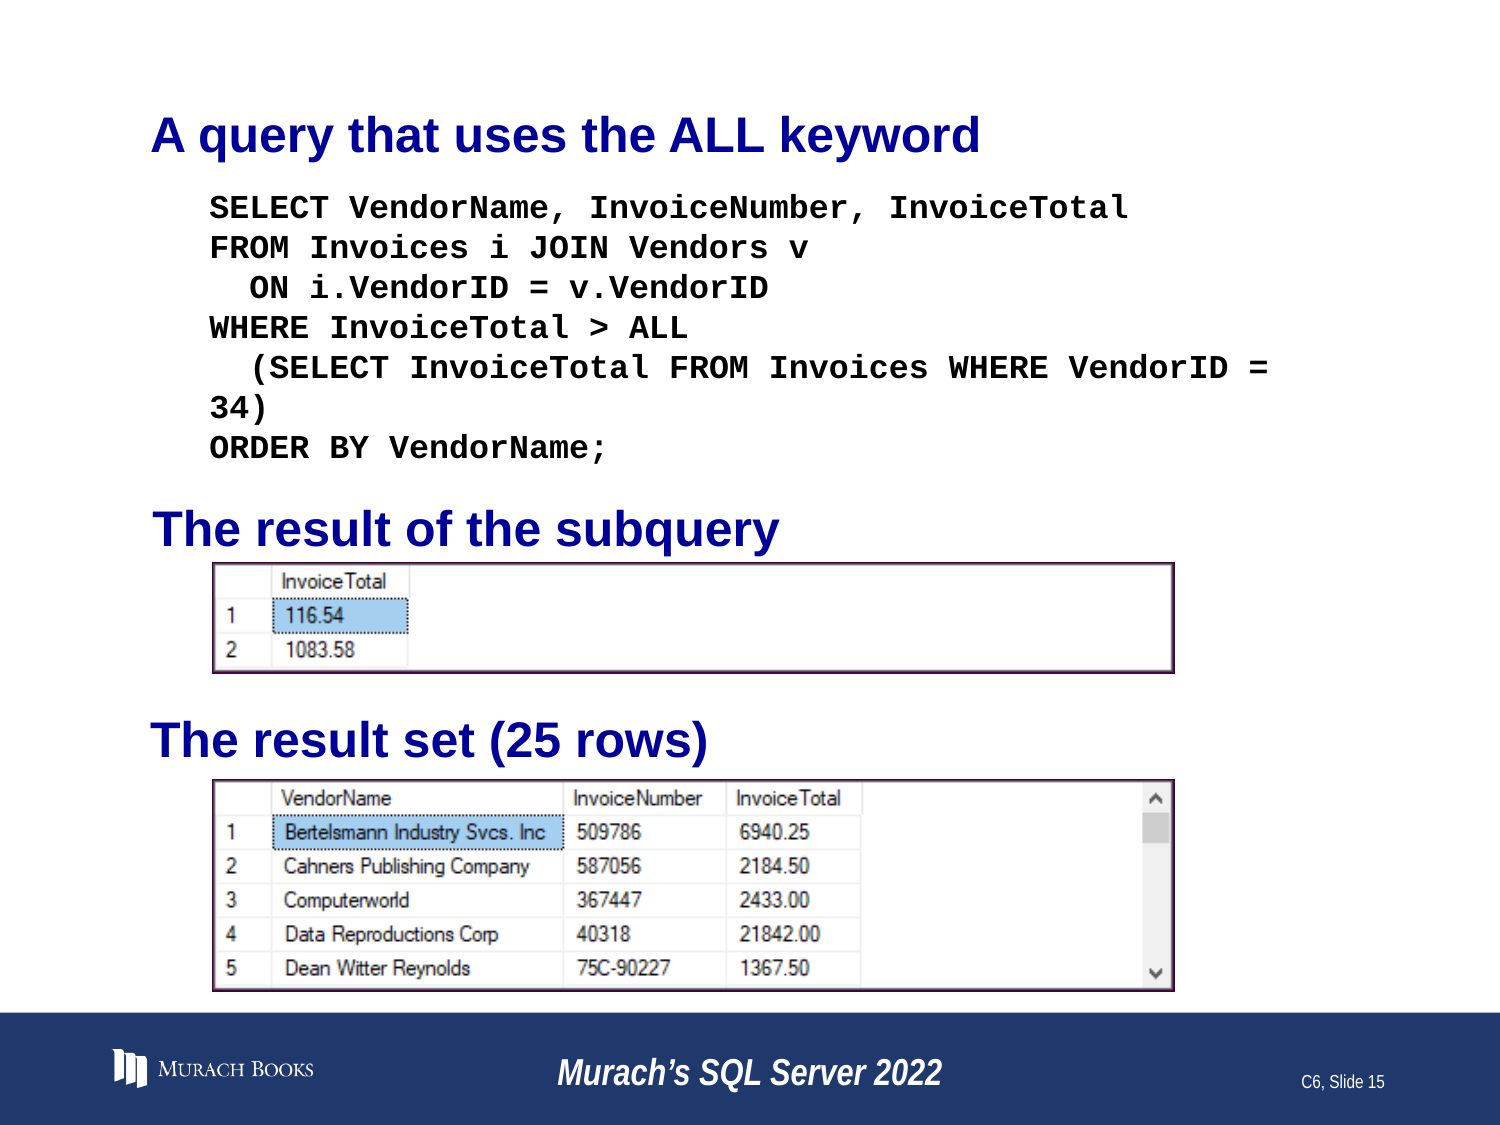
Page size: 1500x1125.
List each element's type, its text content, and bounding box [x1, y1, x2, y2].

slide_number C6, Slide 15 [1087, 1025, 1400, 1100]
picture [212, 779, 1176, 993]
title A query that uses the ALL keyword [150, 102, 1350, 164]
picture [212, 562, 1176, 674]
slide_number Murach’s SQL Server 2022 [450, 1025, 1050, 1100]
list SELECT VendorName, InvoiceNumber, InvoiceTotal FROM Invoices i JOIN Vendors v ON i.VendorID = v.VendorID WHERE InvoiceTotal > ALL (SELECT InvoiceTotal FROM Invoices WHERE VendorID = 34) ORDER BY VendorName; The result of the subquery [137, 178, 1350, 588]
footer [12, 1025, 450, 1100]
text_box The result set (25 rows) [149, 707, 1350, 768]
